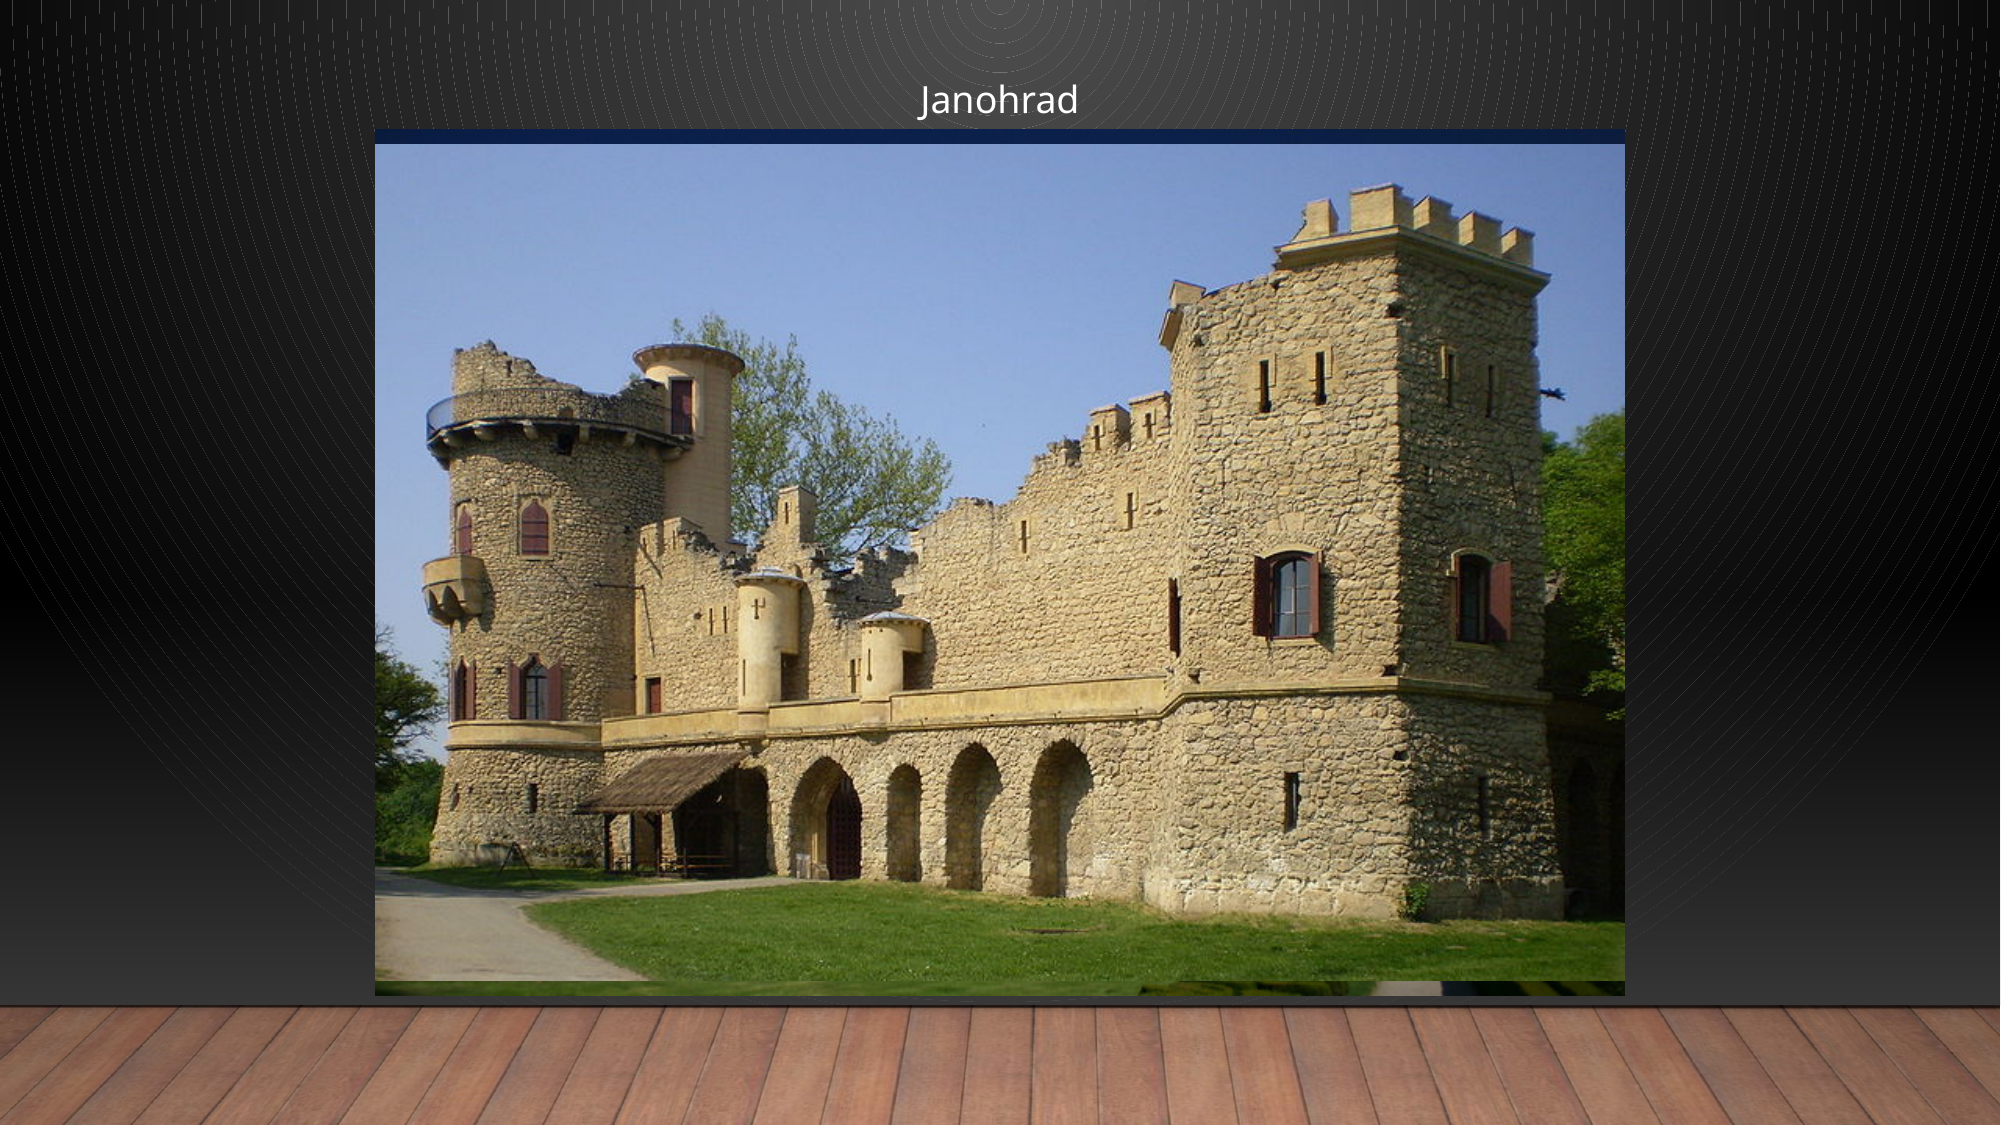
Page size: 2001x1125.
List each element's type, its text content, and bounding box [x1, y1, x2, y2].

picture [374, 129, 1626, 996]
text_box Janohrad [681, 69, 1319, 129]
picture [0, 1005, 2000, 1125]
